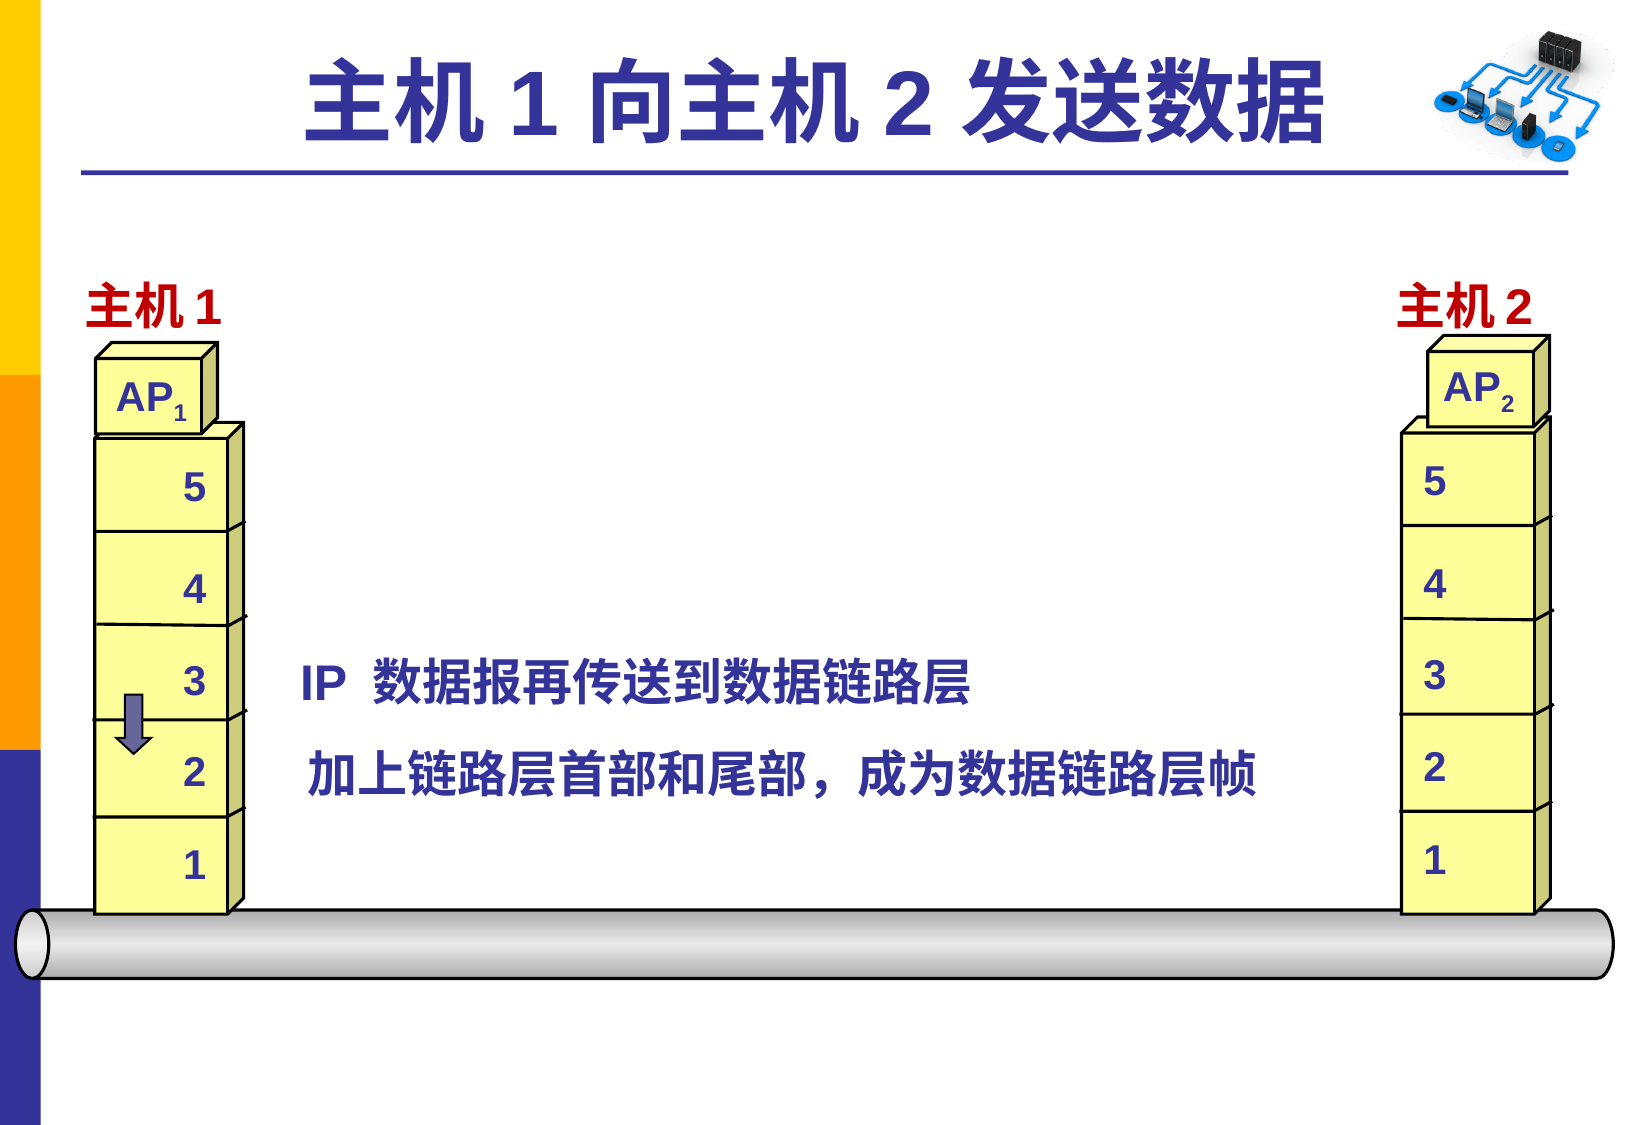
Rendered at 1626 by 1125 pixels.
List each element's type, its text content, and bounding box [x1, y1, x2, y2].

text_box [15, 910, 49, 978]
picture [1431, 30, 1616, 165]
text_box [1401, 515, 1553, 526]
text_box [1427, 335, 1550, 427]
text_box 1 [168, 830, 222, 896]
text_box [15, 909, 1614, 979]
text_box 主机 2 [1380, 267, 1548, 342]
text_box 3 [1408, 640, 1462, 706]
text_box [1399, 801, 1553, 812]
text_box 3 [96, 343, 216, 358]
text_box 5 [1428, 342, 1543, 351]
text_box 1 [1408, 825, 1462, 890]
text_box AP1 [100, 362, 203, 434]
text_box 5 [1408, 446, 1462, 511]
text_box [94, 422, 244, 531]
text_box 2 [168, 737, 222, 803]
text_box [95, 342, 218, 434]
text_box 4 [1408, 549, 1462, 614]
text_box [116, 694, 152, 754]
text_box [1401, 526, 1535, 713]
text_box [92, 807, 246, 817]
text_box 2 [1408, 732, 1462, 798]
text_box [94, 809, 244, 915]
text_box AP2 [1428, 352, 1530, 425]
text_box 加上链路层首部和尾部，成为数据链路层帧 [292, 734, 1273, 810]
text_box 5 [168, 451, 222, 517]
text_box [1401, 803, 1551, 915]
text_box [94, 521, 246, 532]
text_box [94, 532, 228, 719]
text_box [1402, 417, 1550, 432]
text_box [1399, 704, 1554, 715]
text_box 主机 1 [69, 267, 237, 342]
text_box 主机 1 [95, 423, 243, 438]
text_box [1403, 609, 1554, 620]
text_box [96, 615, 248, 626]
text_box 4 [168, 554, 222, 619]
text_box [1401, 416, 1551, 525]
text_box [143, 709, 248, 720]
text_box [94, 720, 228, 816]
text_box IP 数据报再传送到数据链路层 [285, 643, 988, 719]
text_box [1401, 715, 1535, 811]
title 主机 1 向主机 2 发送数据 [81, 30, 1569, 161]
text_box 3 [168, 646, 222, 711]
